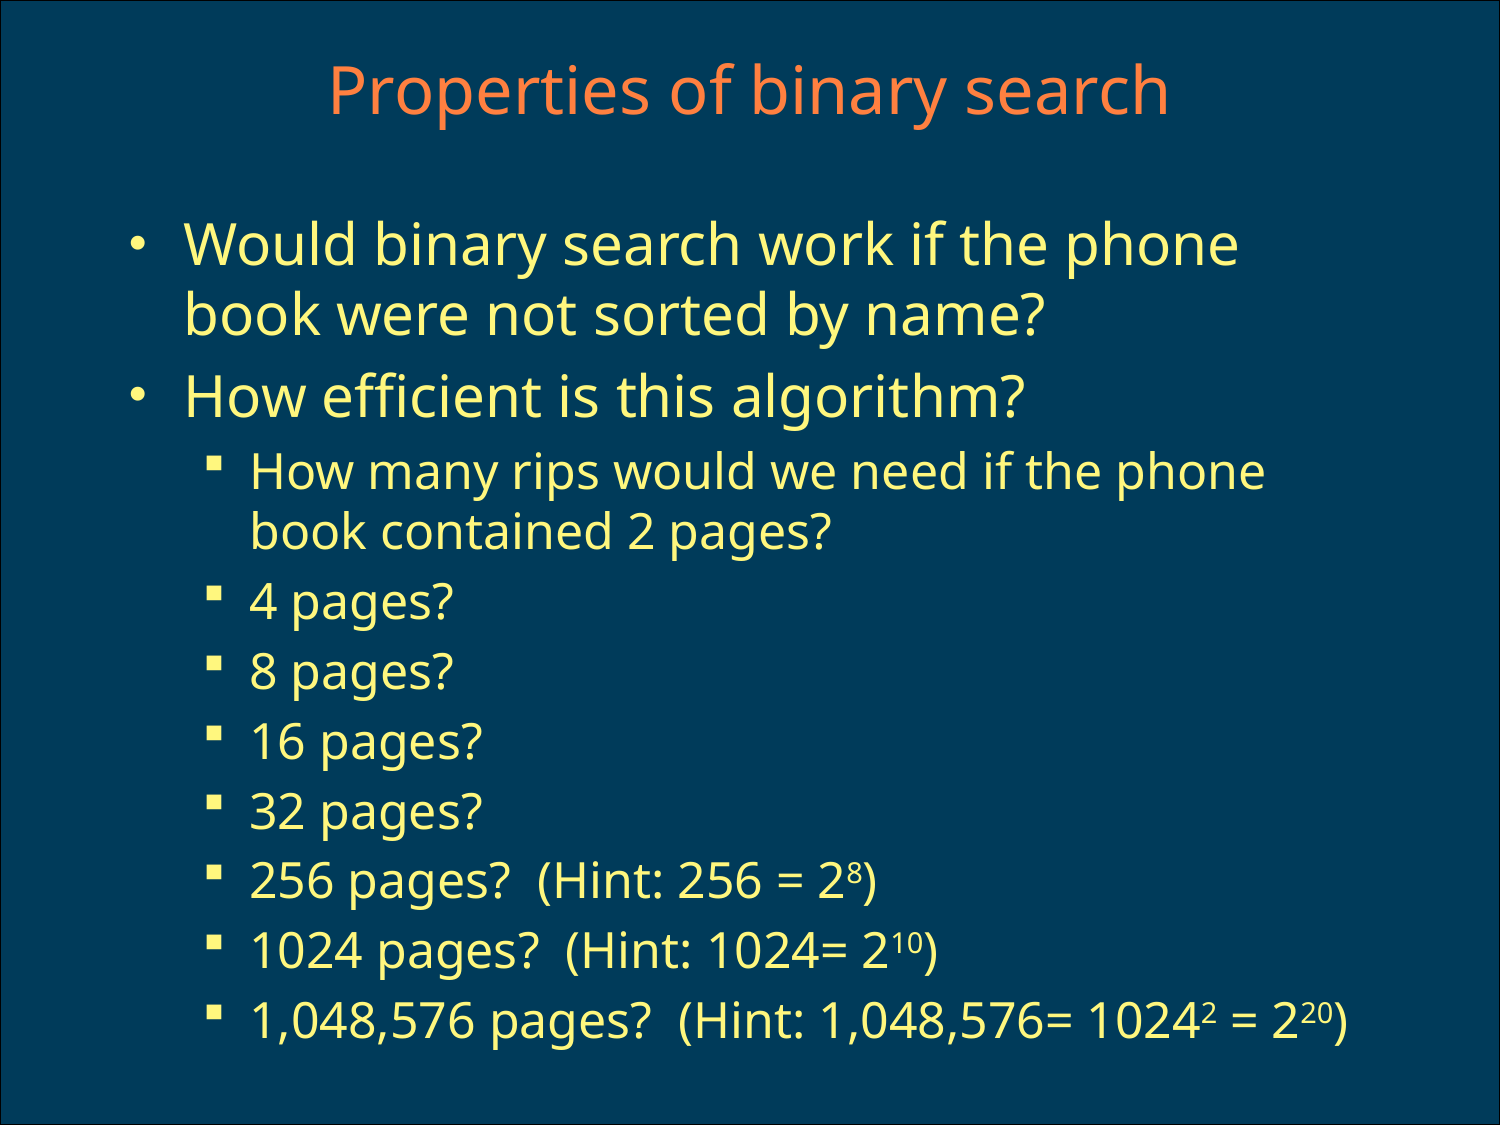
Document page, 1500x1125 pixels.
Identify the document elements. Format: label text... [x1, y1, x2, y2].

list Would binary search work if the phone book were not sorted by name? How efficient is this algorithm? How many rips would we need if the phone book contained 2 pages? 4 pages? 8 pages? 16 pages? 32 pages? 256 pages? (Hint: 256 = 28) 1024 pages? (Hint: 1024= 210) 1,048,576 pages? (Hint: 1,048,576= 10242 = 220) [112, 199, 1388, 1101]
title Properties of binary search [112, 12, 1388, 163]
